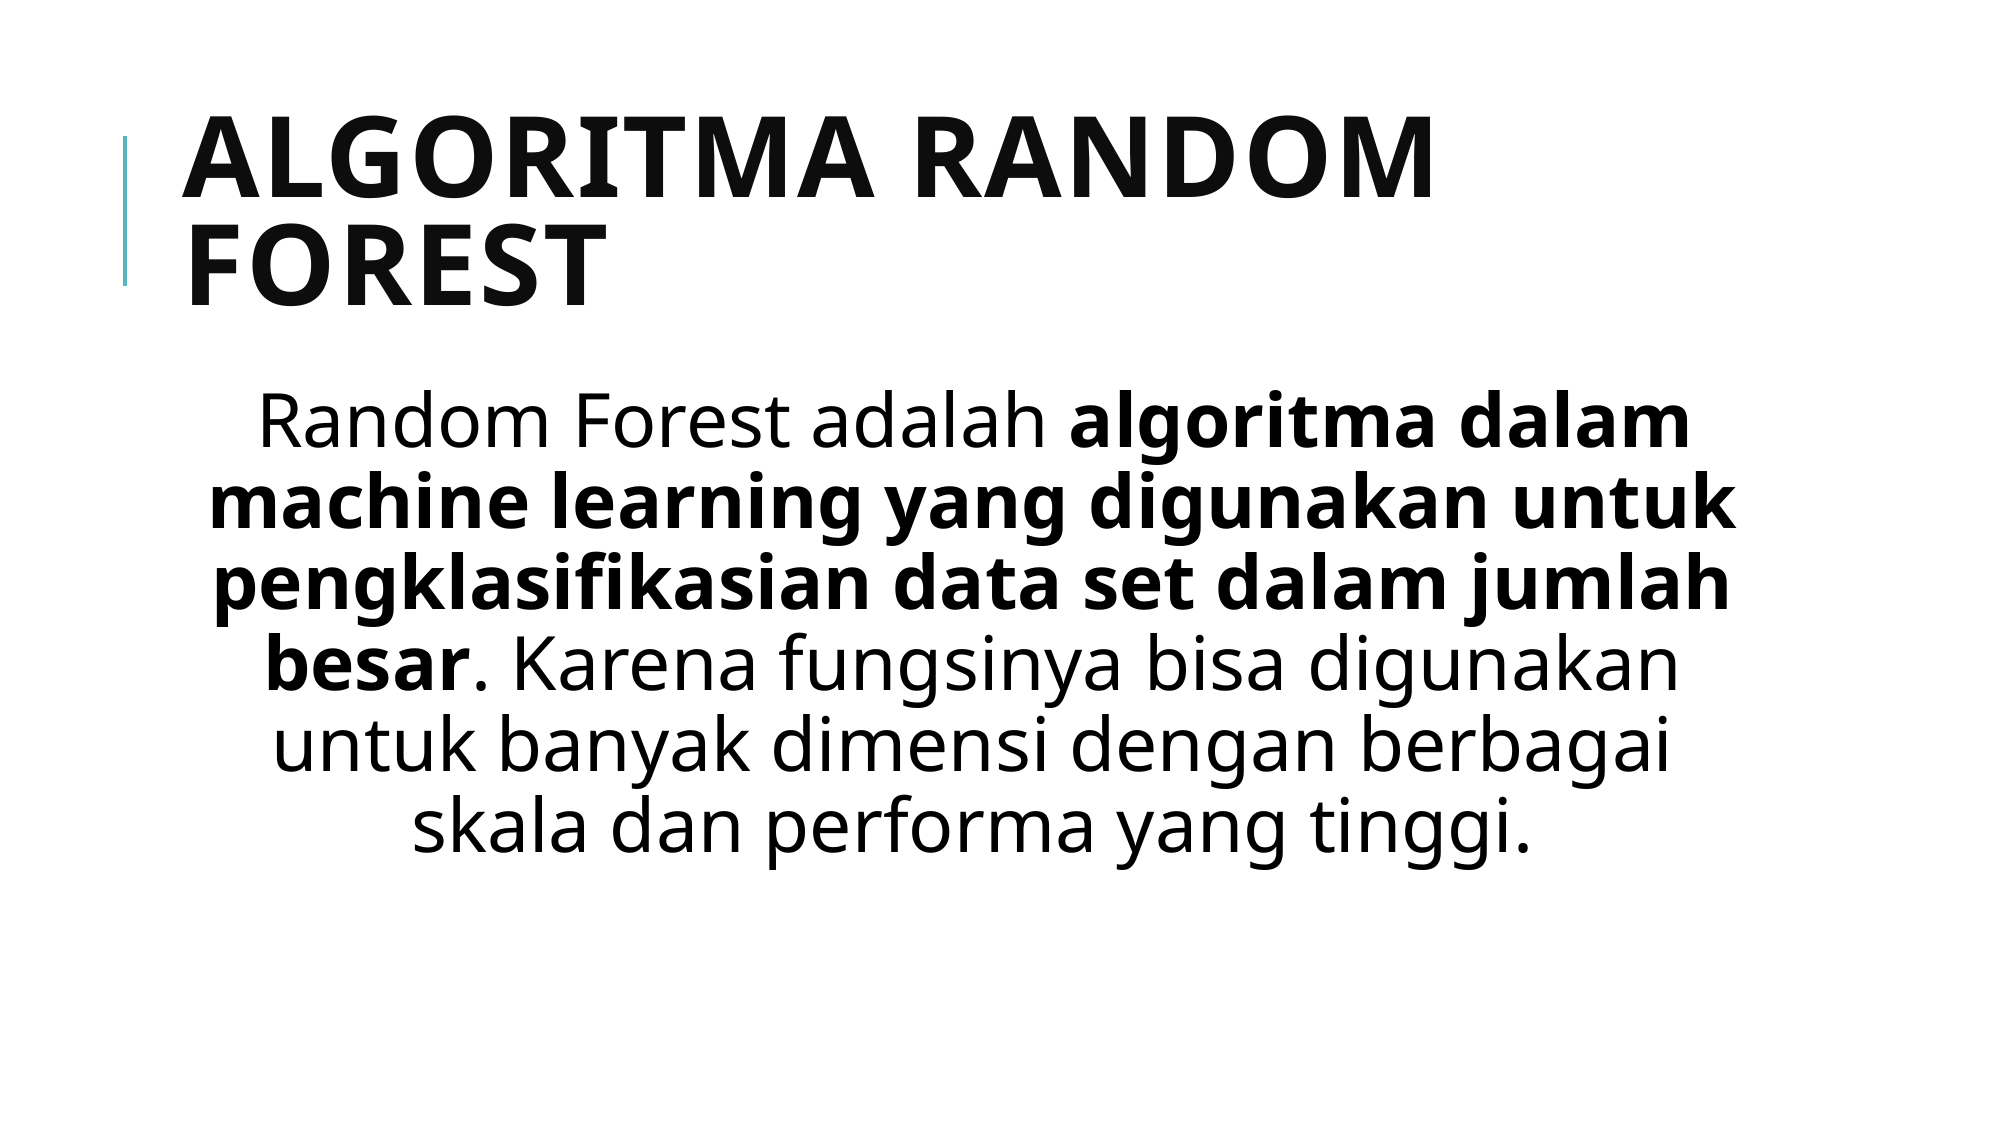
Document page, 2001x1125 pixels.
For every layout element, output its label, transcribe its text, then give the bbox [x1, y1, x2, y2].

title Algoritma Random Forest [168, 96, 1763, 342]
list Random Forest adalah algoritma dalam machine learning yang digunakan untuk pengklasifikasian data set dalam jumlah besar. Karena fungsinya bisa digunakan untuk banyak dimensi dengan berbagai skala dan performa yang tinggi. [168, 375, 1763, 1035]
